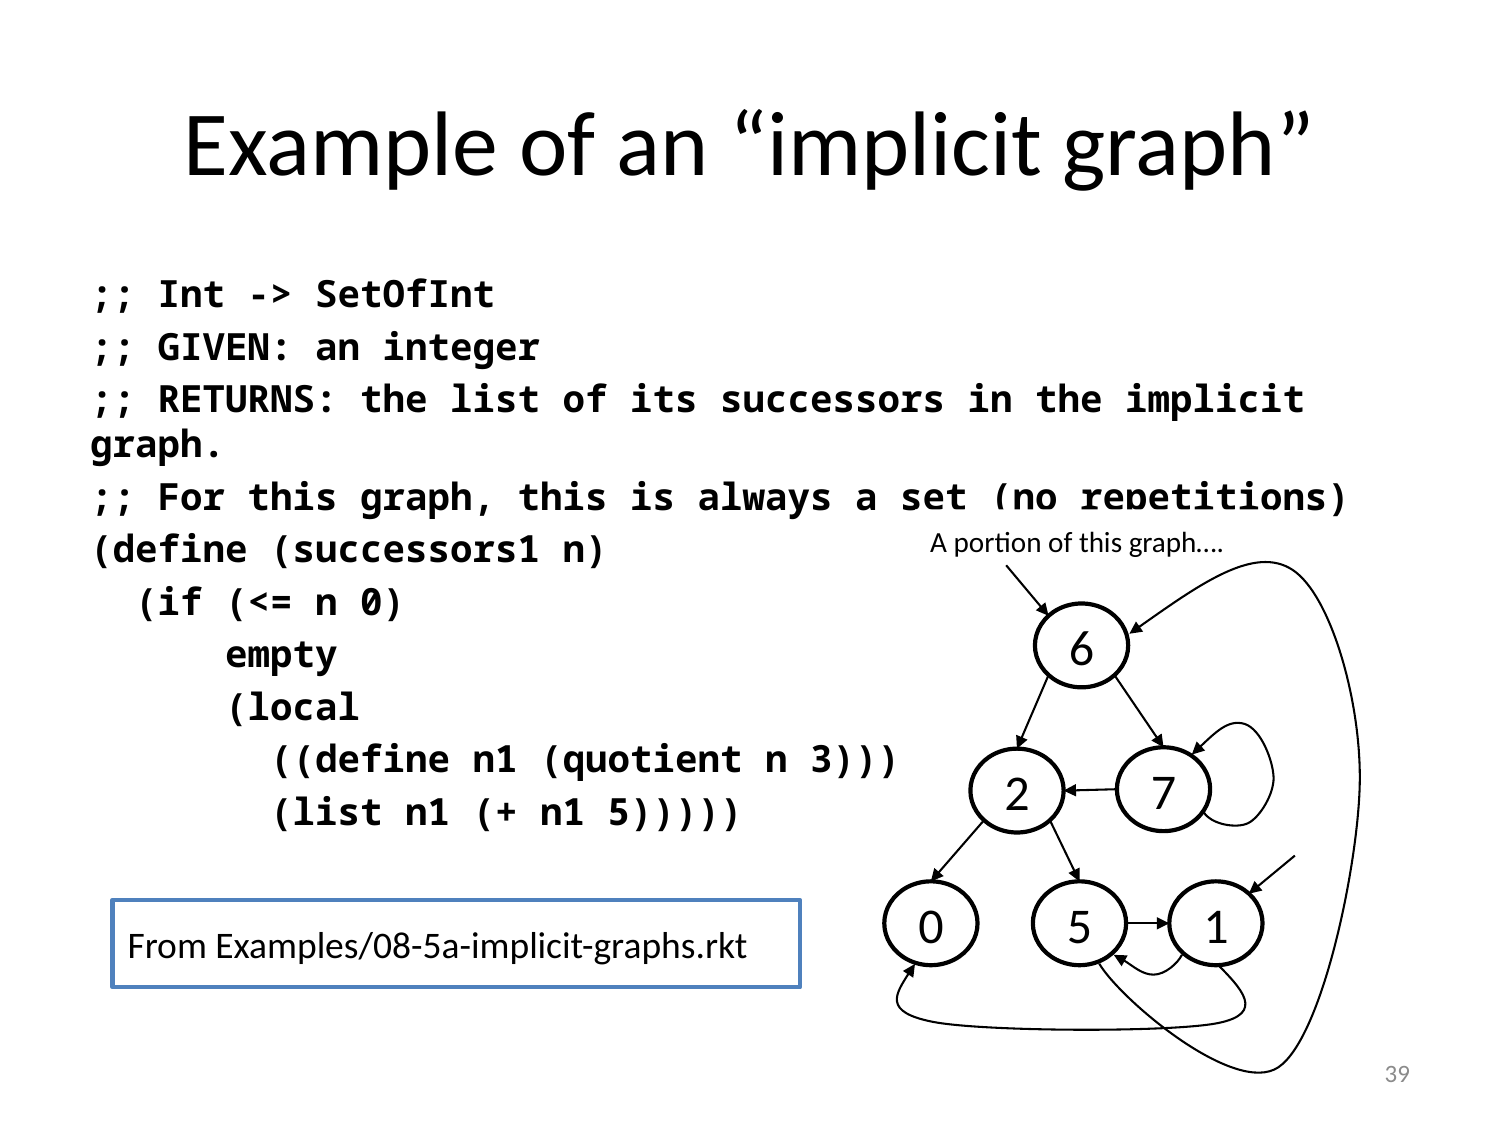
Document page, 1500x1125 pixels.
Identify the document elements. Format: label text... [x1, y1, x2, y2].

list ;; Int -> SetOfInt ;; GIVEN: an integer ;; RETURNS: the list of its successors in the implicit graph. ;; For this graph, this is always a set (no repetitions) (define (successors1 n) (if (<= n 0) empty (local ((define n1 (quotient n 3))) (list n1 (+ n1 5))))) [75, 262, 1425, 1005]
text_box From Examples/08-5a-implicit-graphs.rkt [110, 898, 802, 989]
text_box A portion of this graph…. [913, 507, 1275, 560]
slide_number 39 [1074, 1042, 1425, 1103]
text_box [883, 562, 1360, 1073]
title Example of an “implicit graph” [75, 45, 1425, 233]
